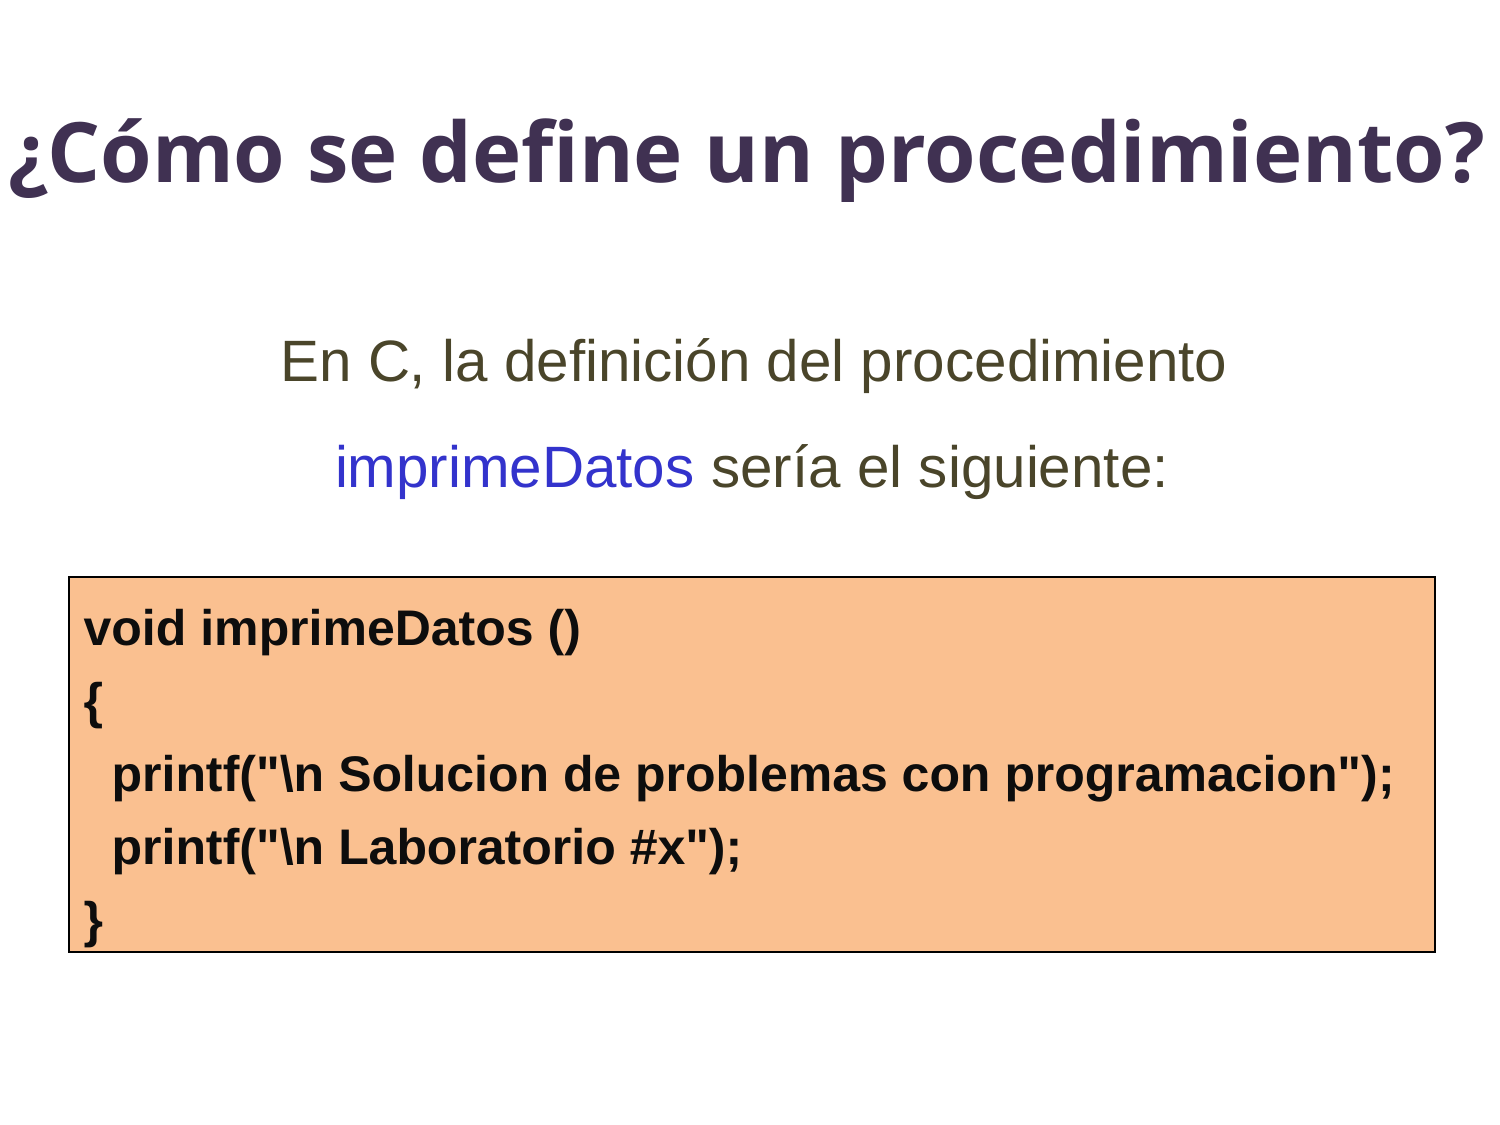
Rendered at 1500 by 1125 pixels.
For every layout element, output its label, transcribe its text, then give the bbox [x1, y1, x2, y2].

list En C, la definición del procedimiento imprimeDatos sería el siguiente: [88, 267, 1377, 527]
text_box void imprimeDatos () { printf("\n Solucion de problemas con programacion"); printf("\n Laboratorio #x"); } [68, 577, 1436, 953]
title ¿Cómo se define un procedimiento? [0, 55, 1500, 244]
